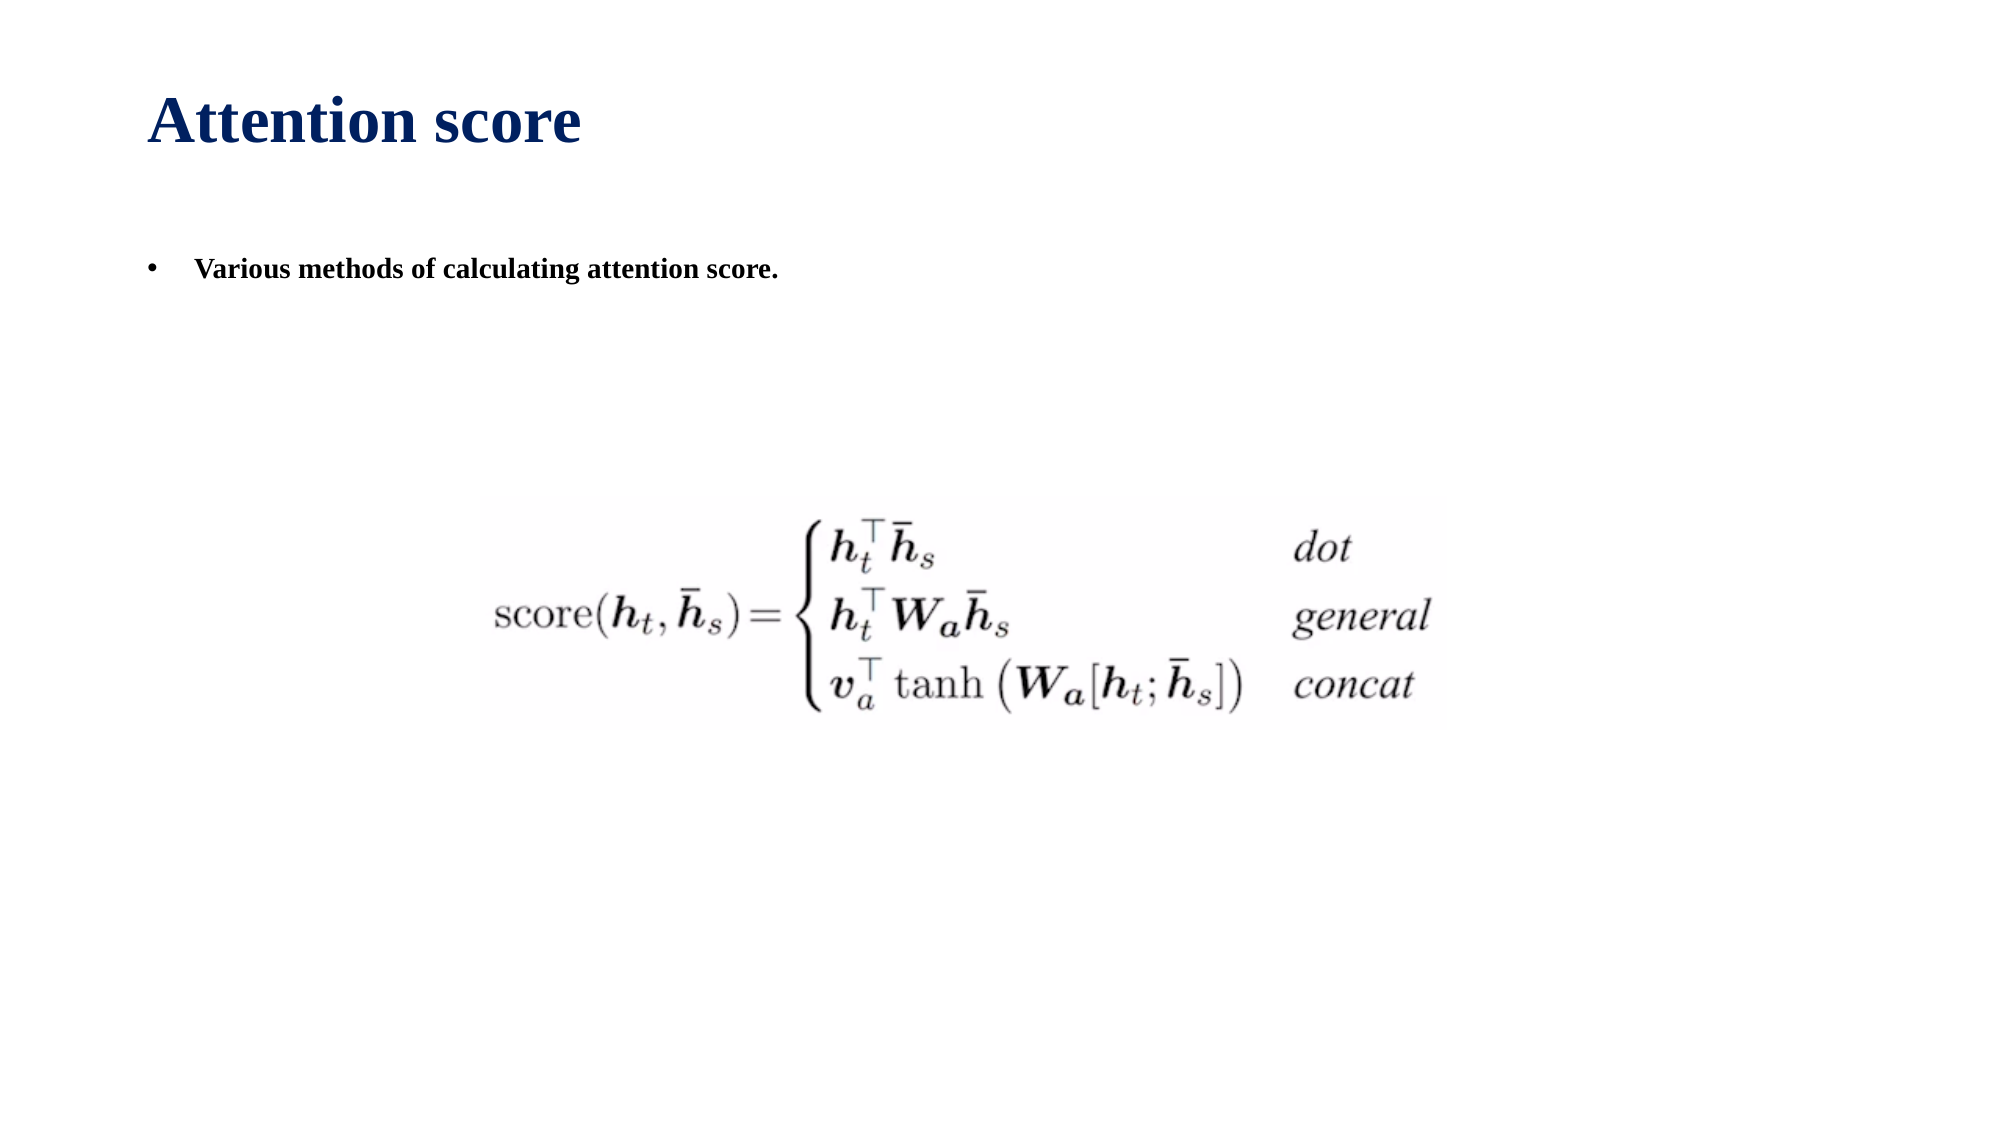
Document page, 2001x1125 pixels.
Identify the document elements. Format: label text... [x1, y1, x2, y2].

title Attention score [132, 73, 1895, 169]
picture [480, 496, 1447, 730]
text_box Various methods of calculating attention score. [132, 224, 1895, 1002]
